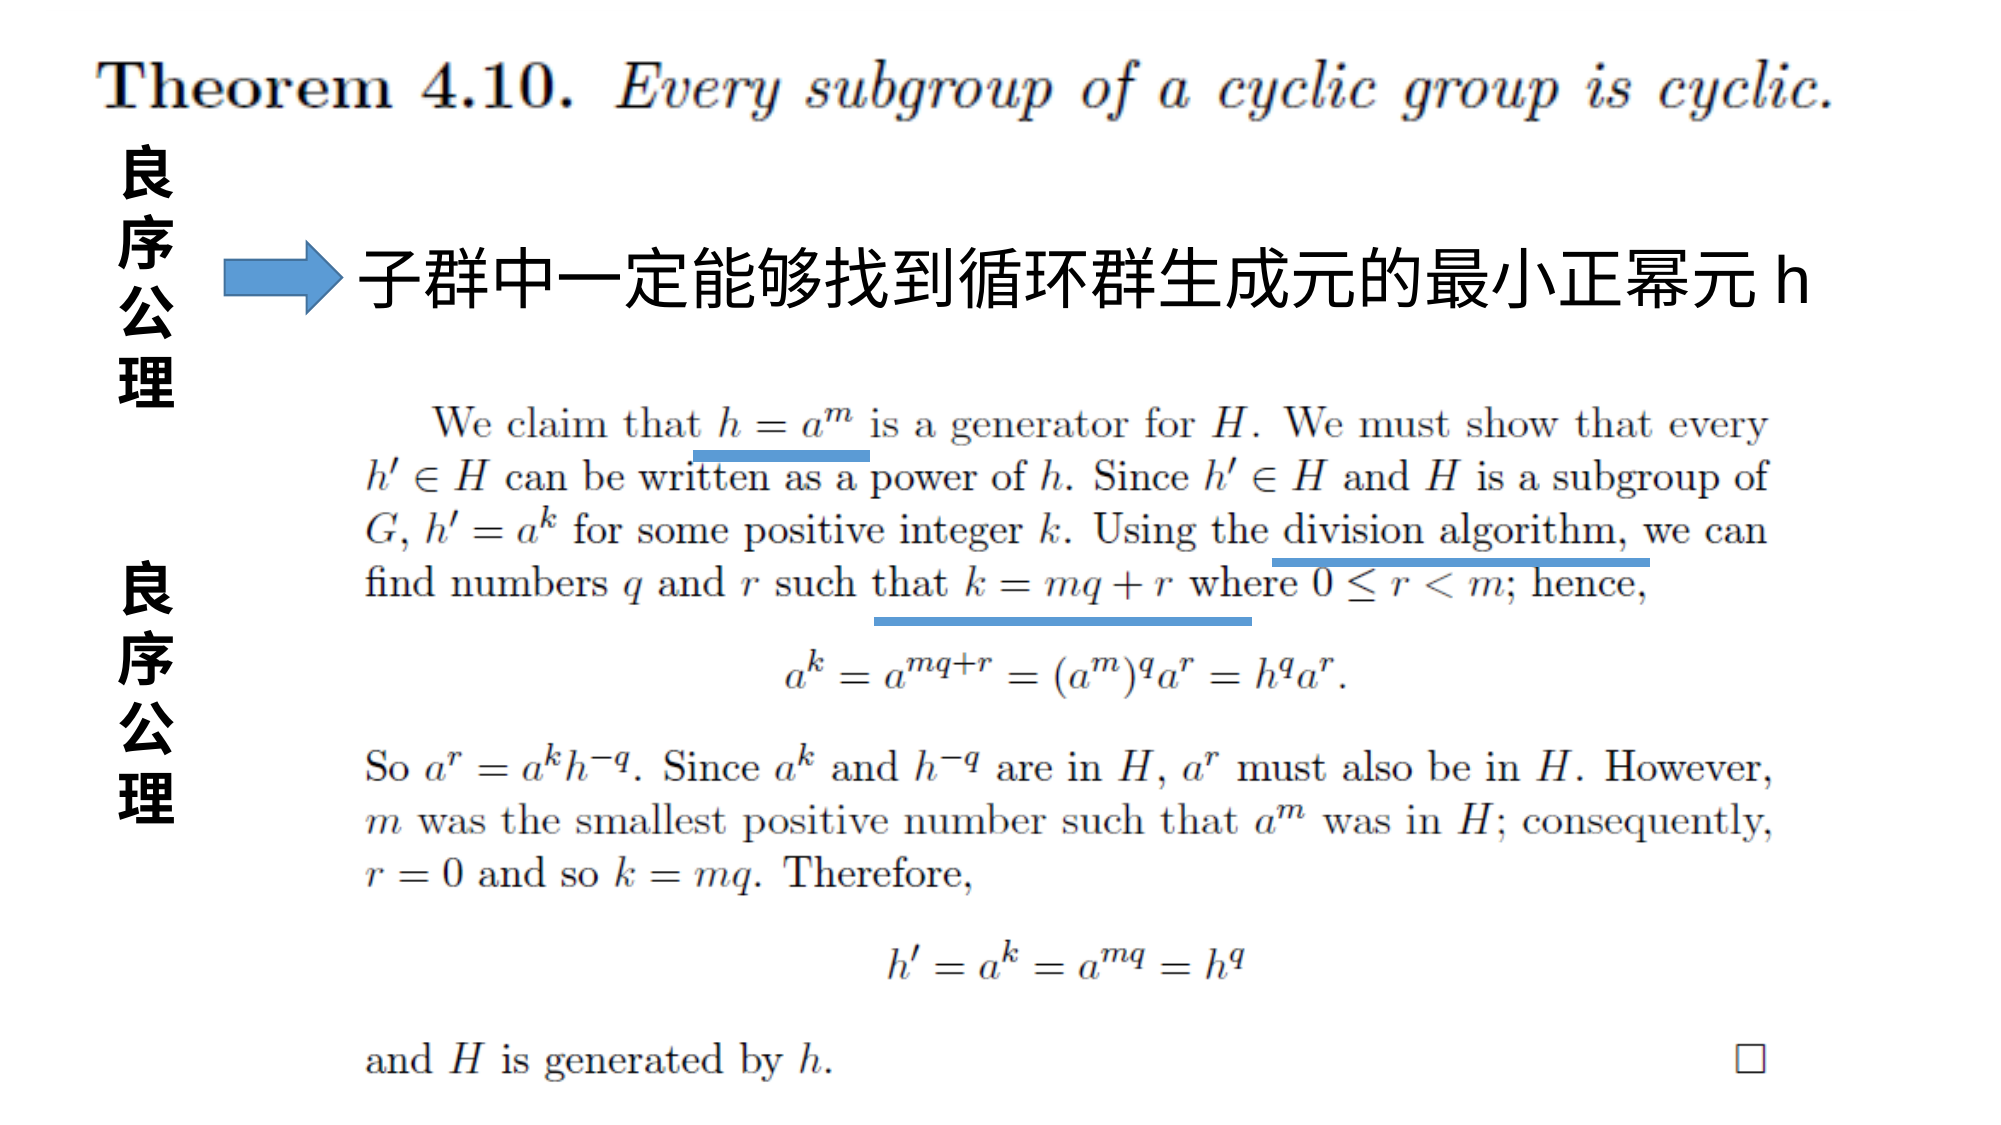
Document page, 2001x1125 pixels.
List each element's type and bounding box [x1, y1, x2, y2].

text_box [102, 128, 1825, 457]
picture [342, 457, 1784, 1094]
picture [46, 9, 1917, 176]
text_box [102, 545, 1650, 843]
